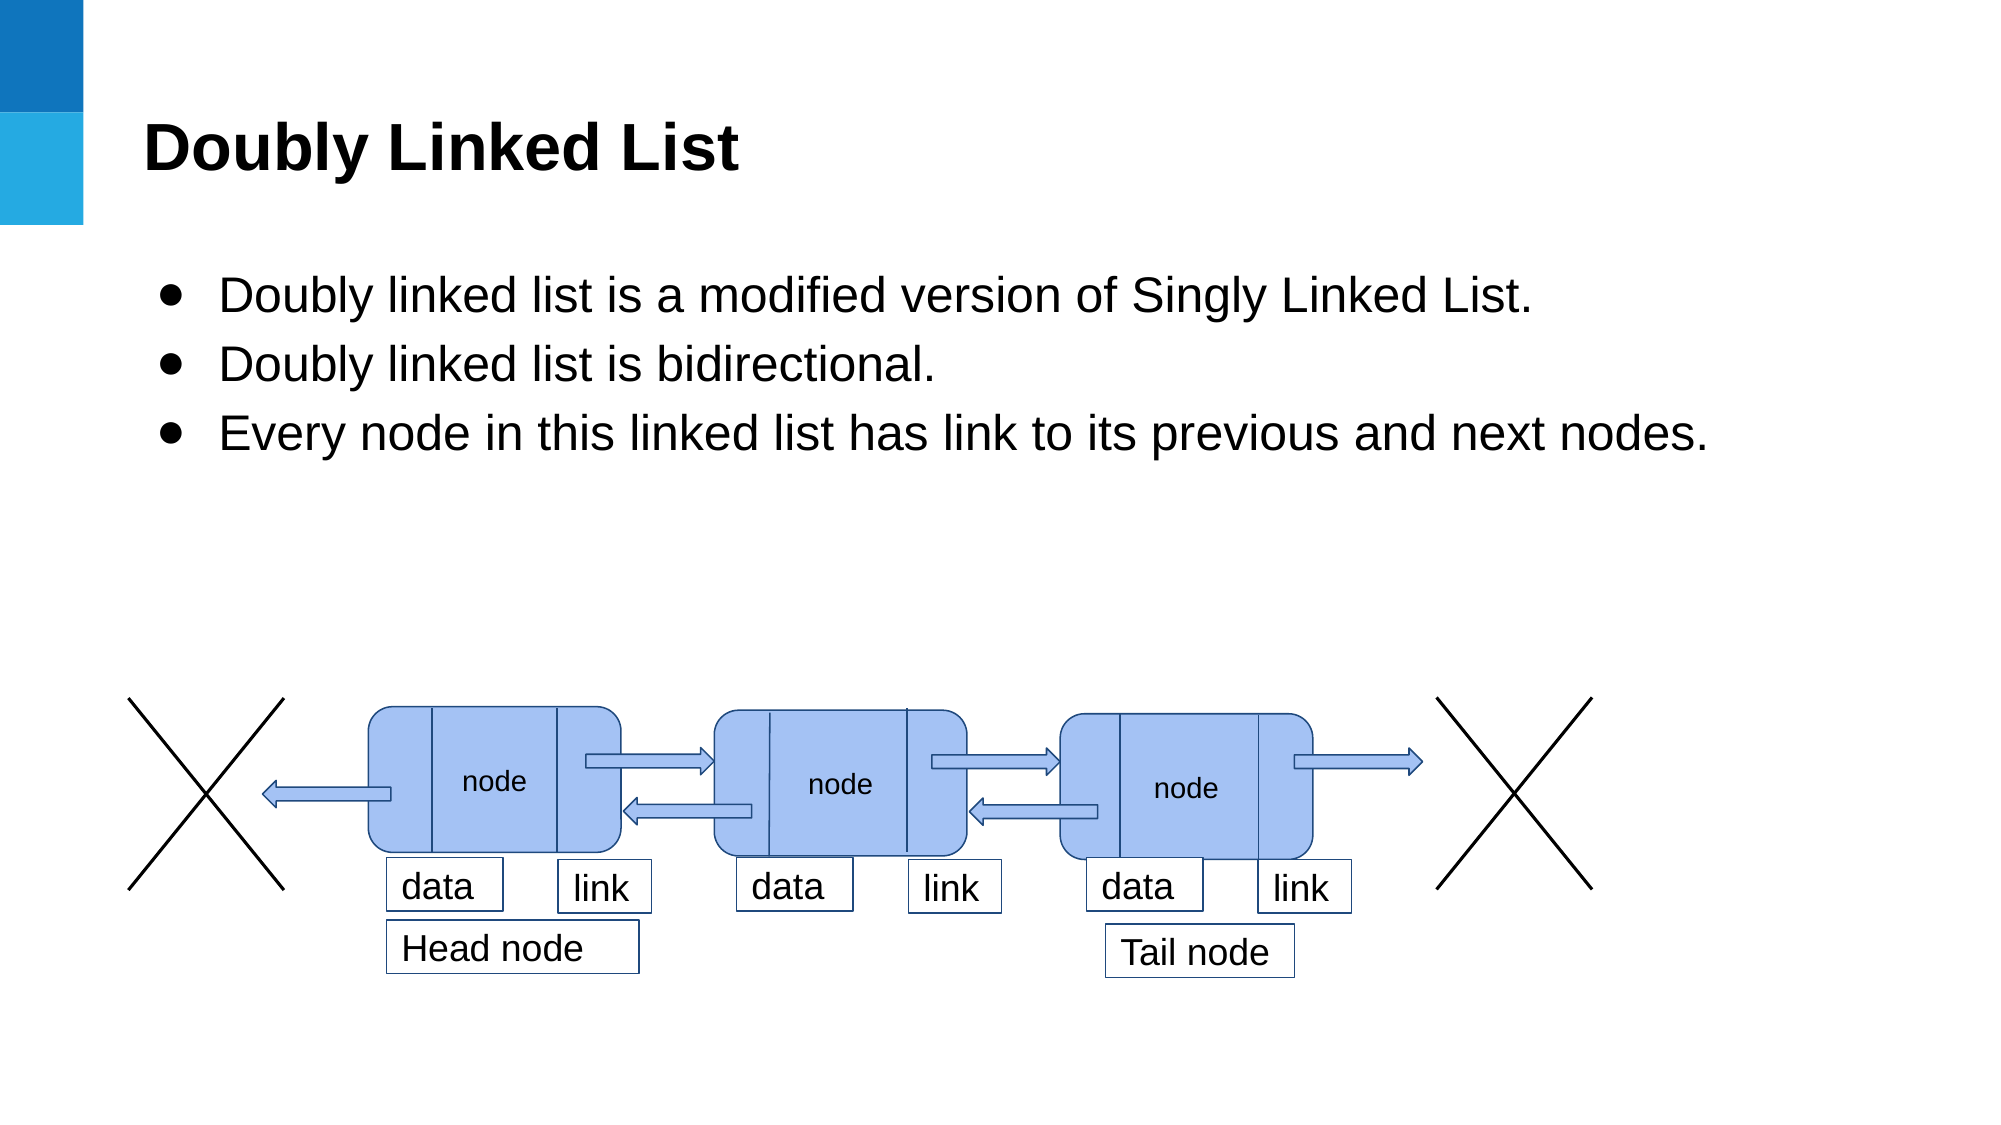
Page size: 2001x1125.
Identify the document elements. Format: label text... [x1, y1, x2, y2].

text_box Doubly Linked List [128, 76, 1441, 212]
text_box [368, 697, 1593, 978]
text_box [128, 697, 285, 891]
text_box Doubly linked list is a modified version of Singly Linked List. Doubly linked list is bidirectional. Every node in this linked list has link to its previous and next nodes. [128, 238, 1908, 476]
text_box [292, 787, 362, 801]
